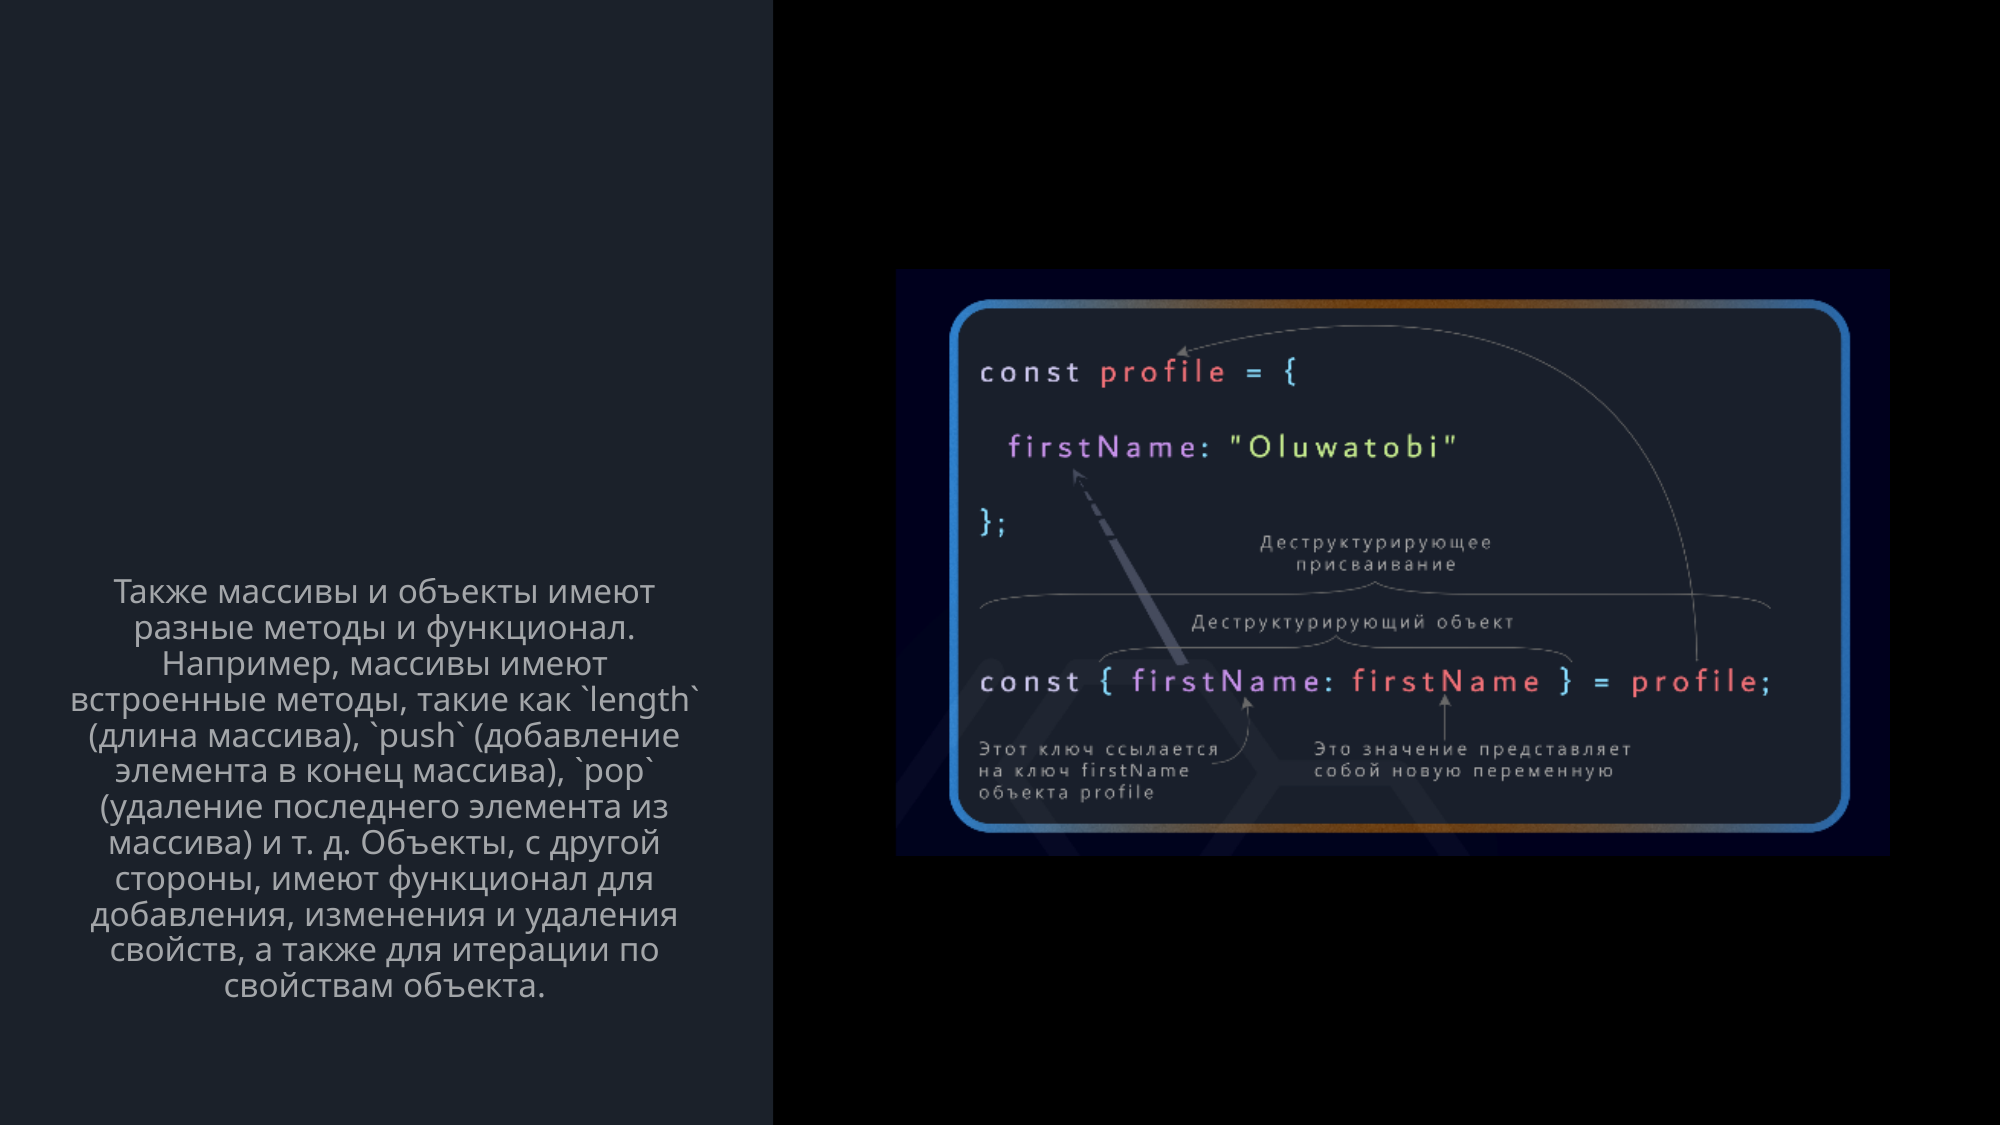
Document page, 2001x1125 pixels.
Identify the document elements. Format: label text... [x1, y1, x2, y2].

text_box [774, 0, 2000, 1125]
title Также массивы и объекты имеют разные методы и функционал. Например, массивы имеют встроенные методы, такие как `length` (длина массива), `push` (добавление элемента в конец массива), `pop` (удаление последнего элемента из массива) и т. д. Объекты, с другой стороны, имеют функционал для добавления, изменения и удаления свойств, а также для итерации по свойствам объекта. [52, 562, 718, 1031]
text_box [0, 0, 774, 1125]
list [887, 269, 1890, 856]
